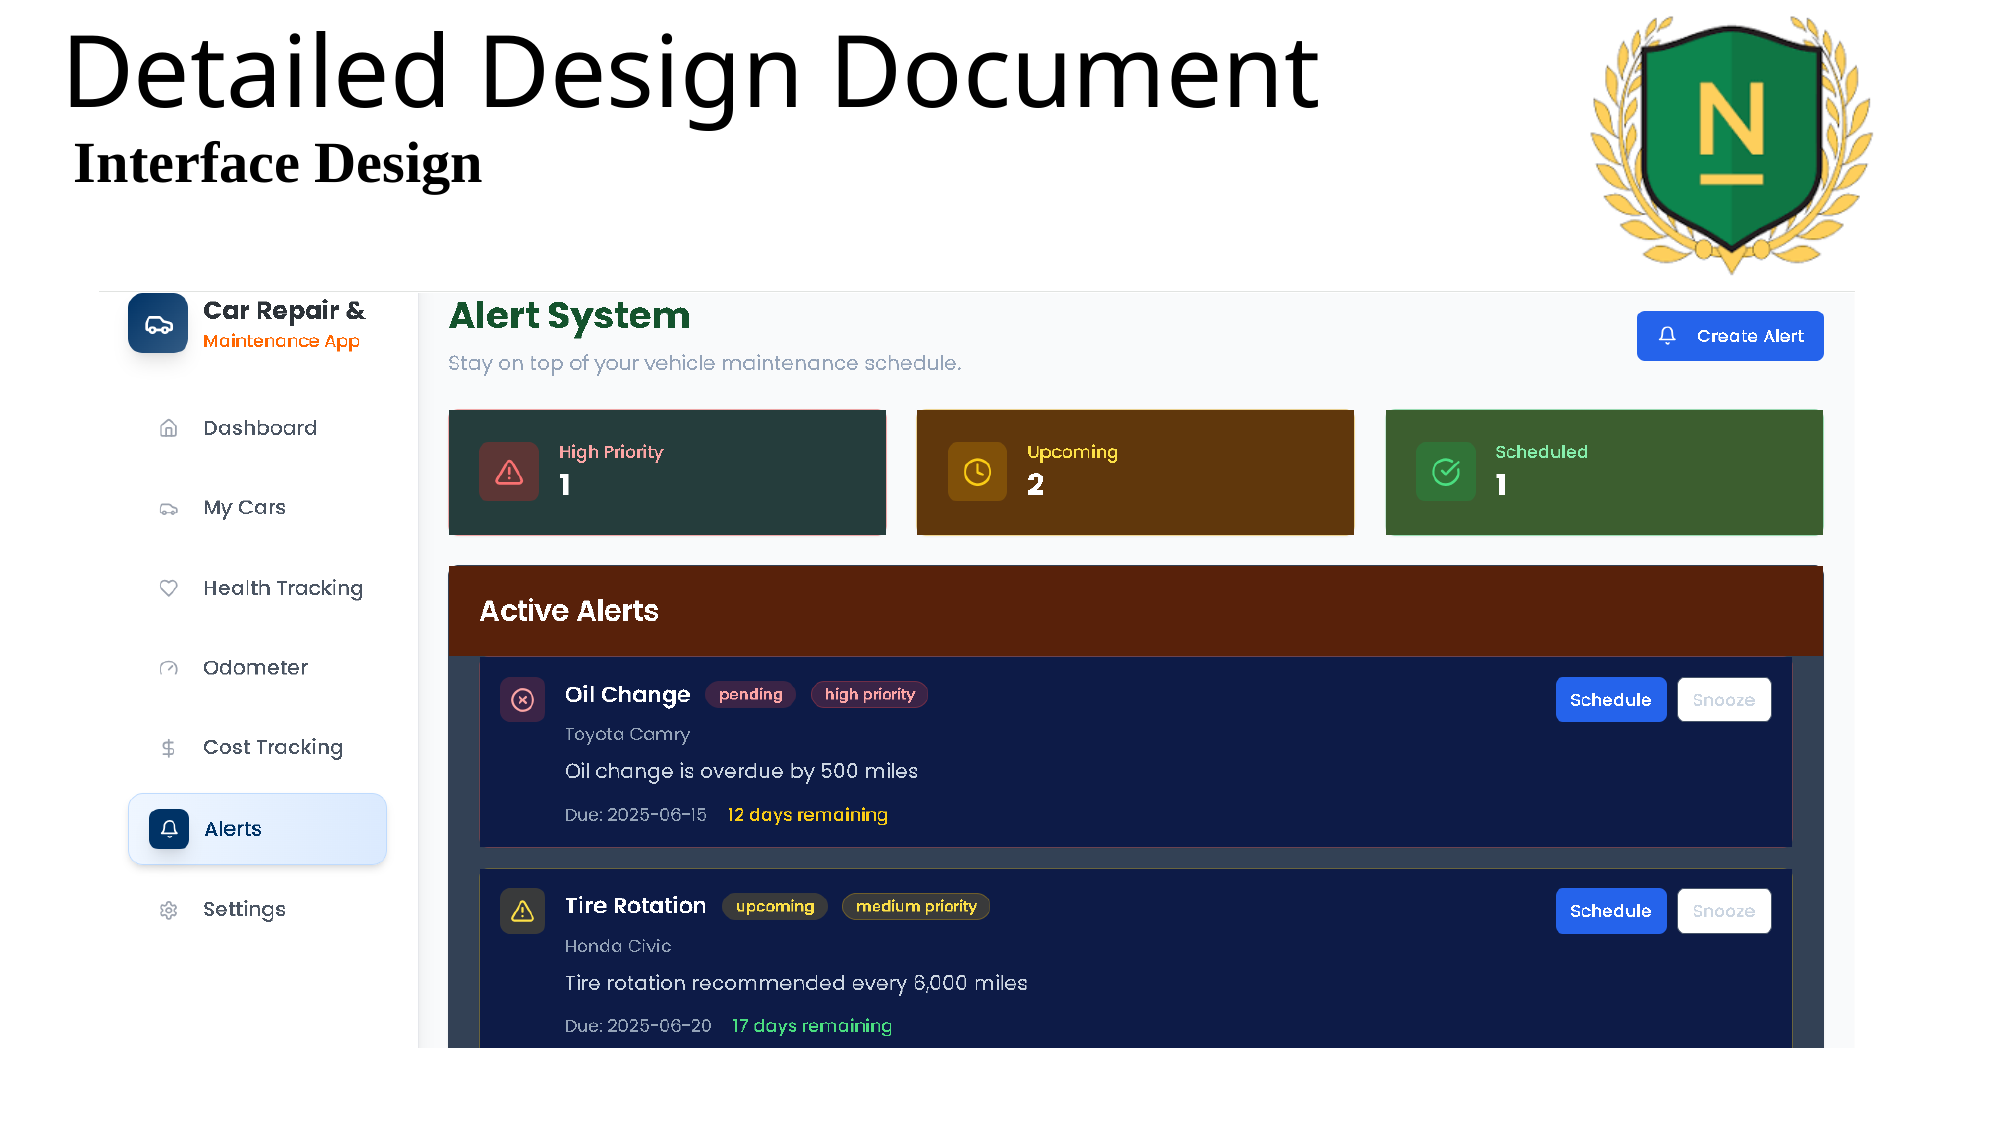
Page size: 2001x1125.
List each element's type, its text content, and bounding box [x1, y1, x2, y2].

list Interface Design [58, 124, 1784, 838]
title Detailed Design Document [45, 0, 1771, 184]
picture [99, 289, 1856, 1049]
picture [1581, 4, 1883, 288]
